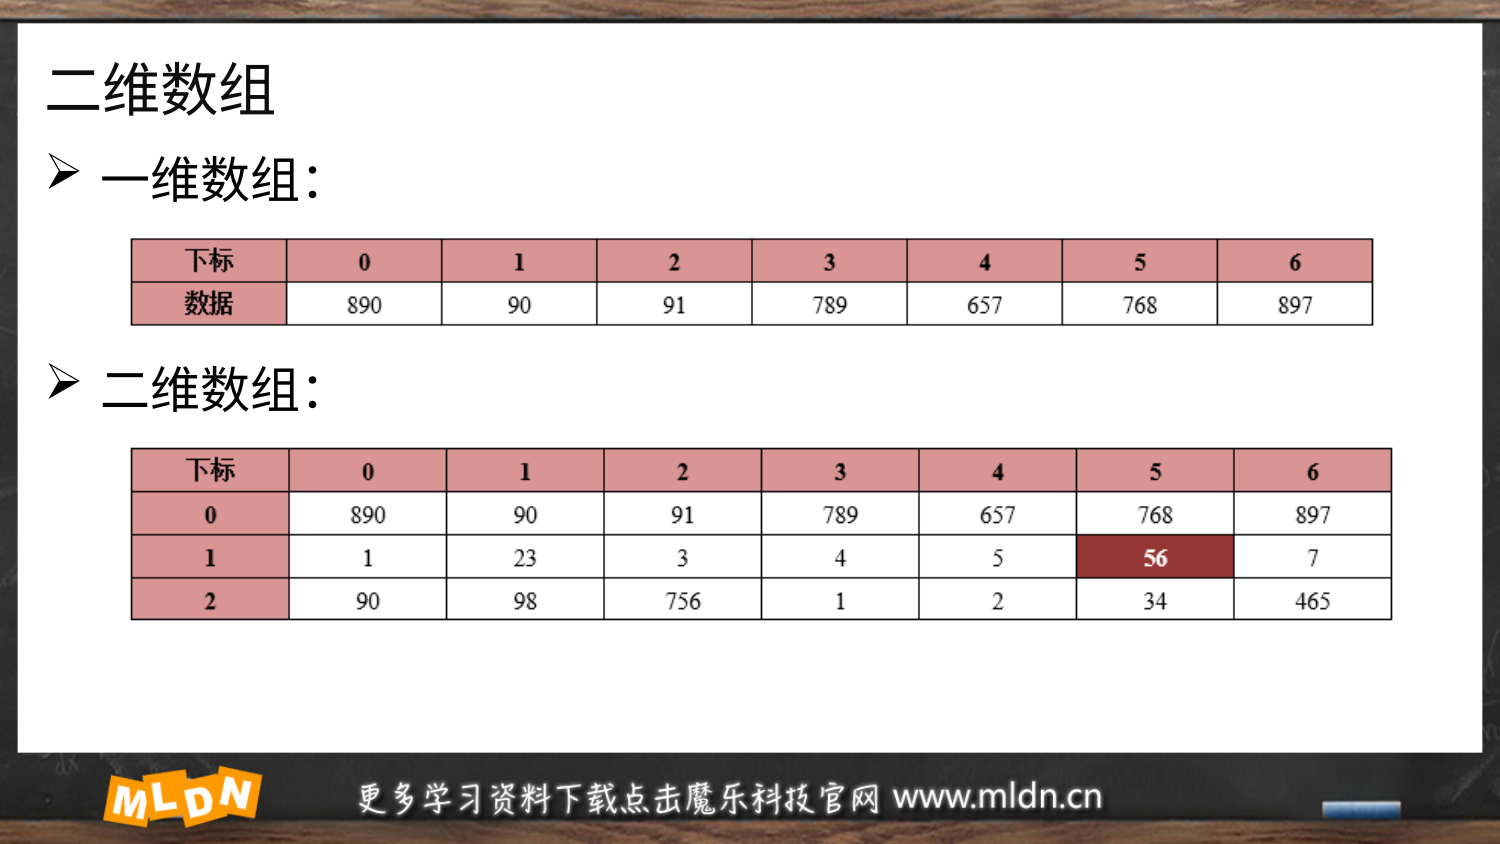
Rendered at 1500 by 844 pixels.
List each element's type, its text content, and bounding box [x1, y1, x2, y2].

list 一维数组： 二维数组： [29, 140, 1471, 729]
title 二维数组 [29, 34, 1471, 140]
picture [0, 0, 1500, 844]
